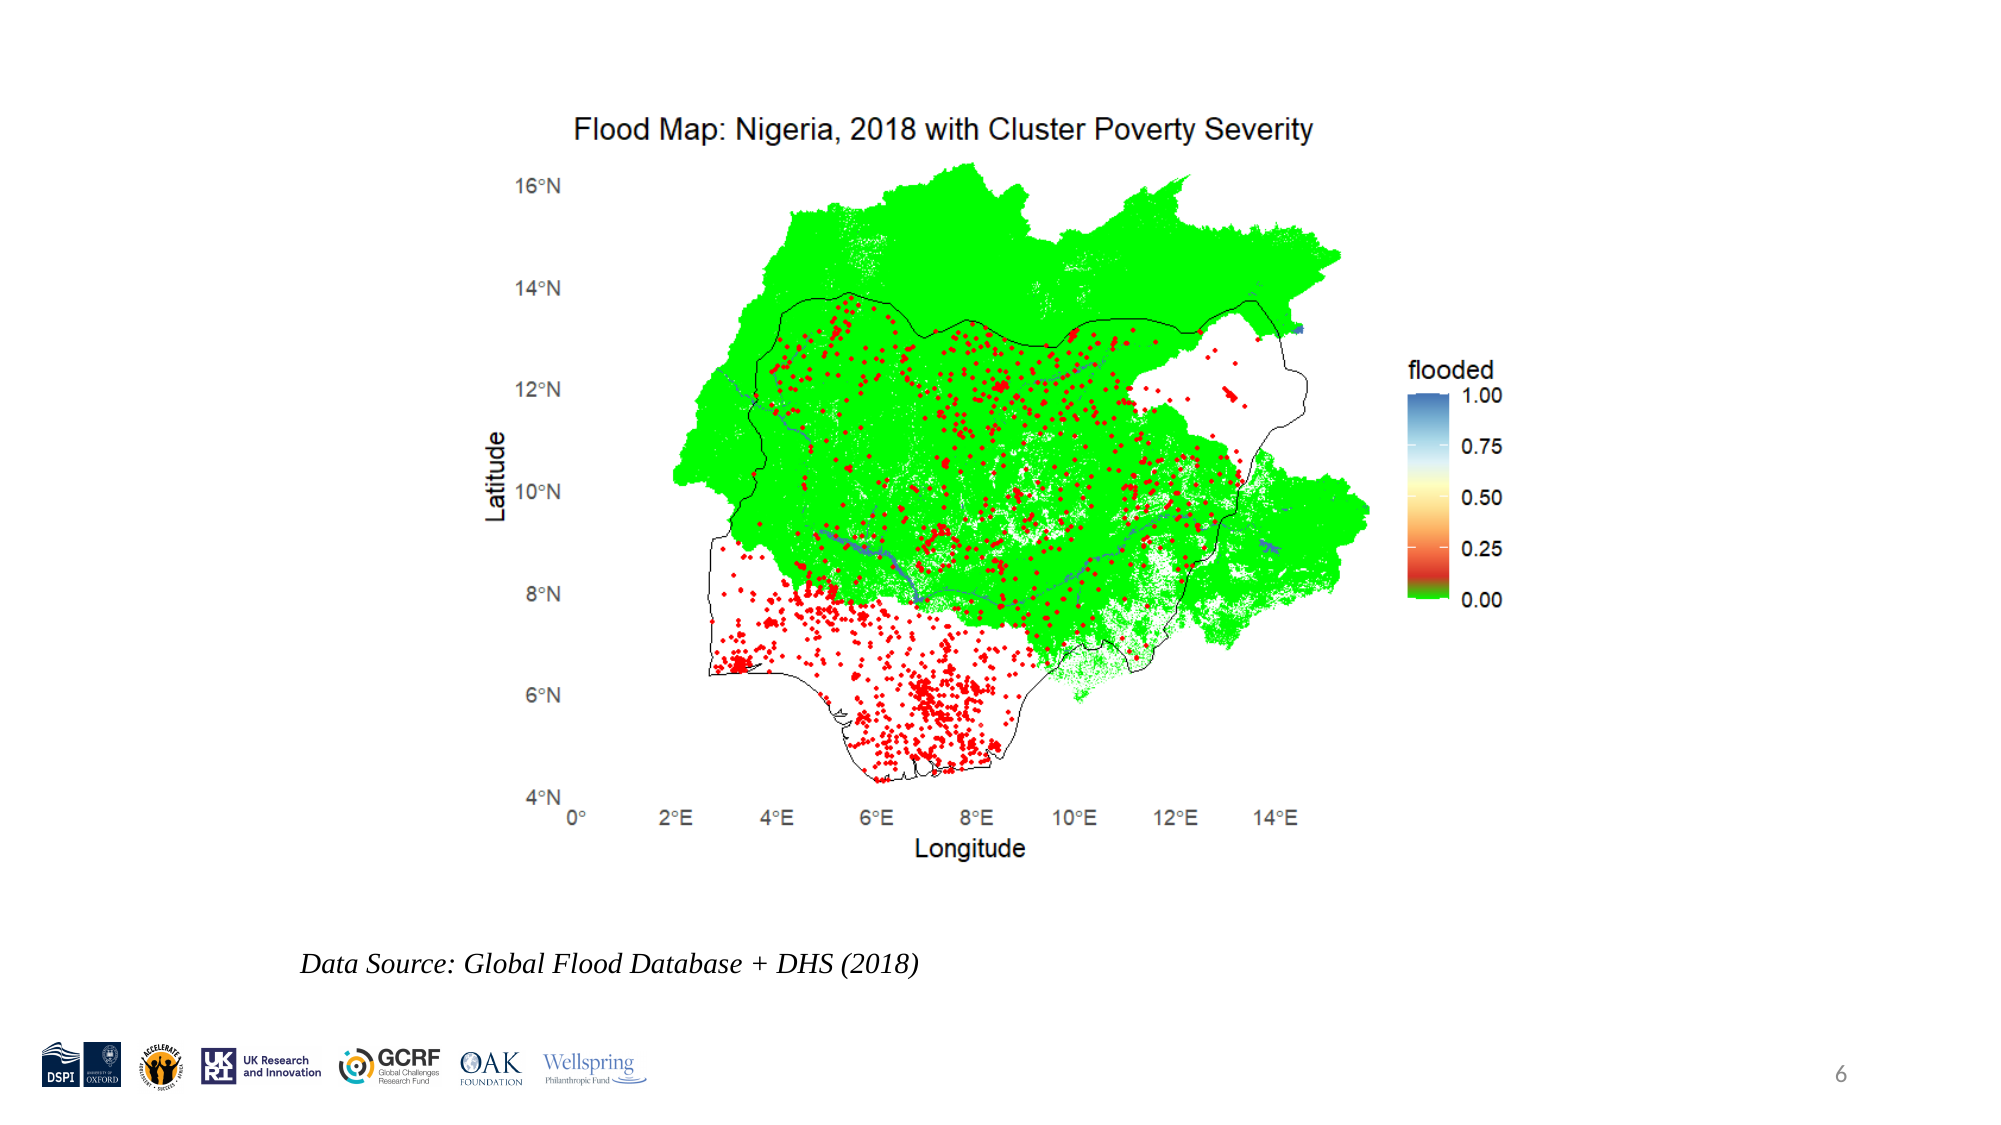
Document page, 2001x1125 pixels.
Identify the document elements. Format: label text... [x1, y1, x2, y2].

picture [137, 1040, 184, 1094]
slide_number 6 [1412, 1042, 1863, 1103]
picture [376, 103, 1624, 874]
picture [338, 1046, 442, 1087]
picture [42, 1042, 121, 1087]
picture [457, 1050, 526, 1090]
picture [200, 1046, 322, 1085]
picture [542, 1051, 647, 1089]
text_box Data Source: Global Flood Database + DHS (2018) [285, 937, 935, 988]
